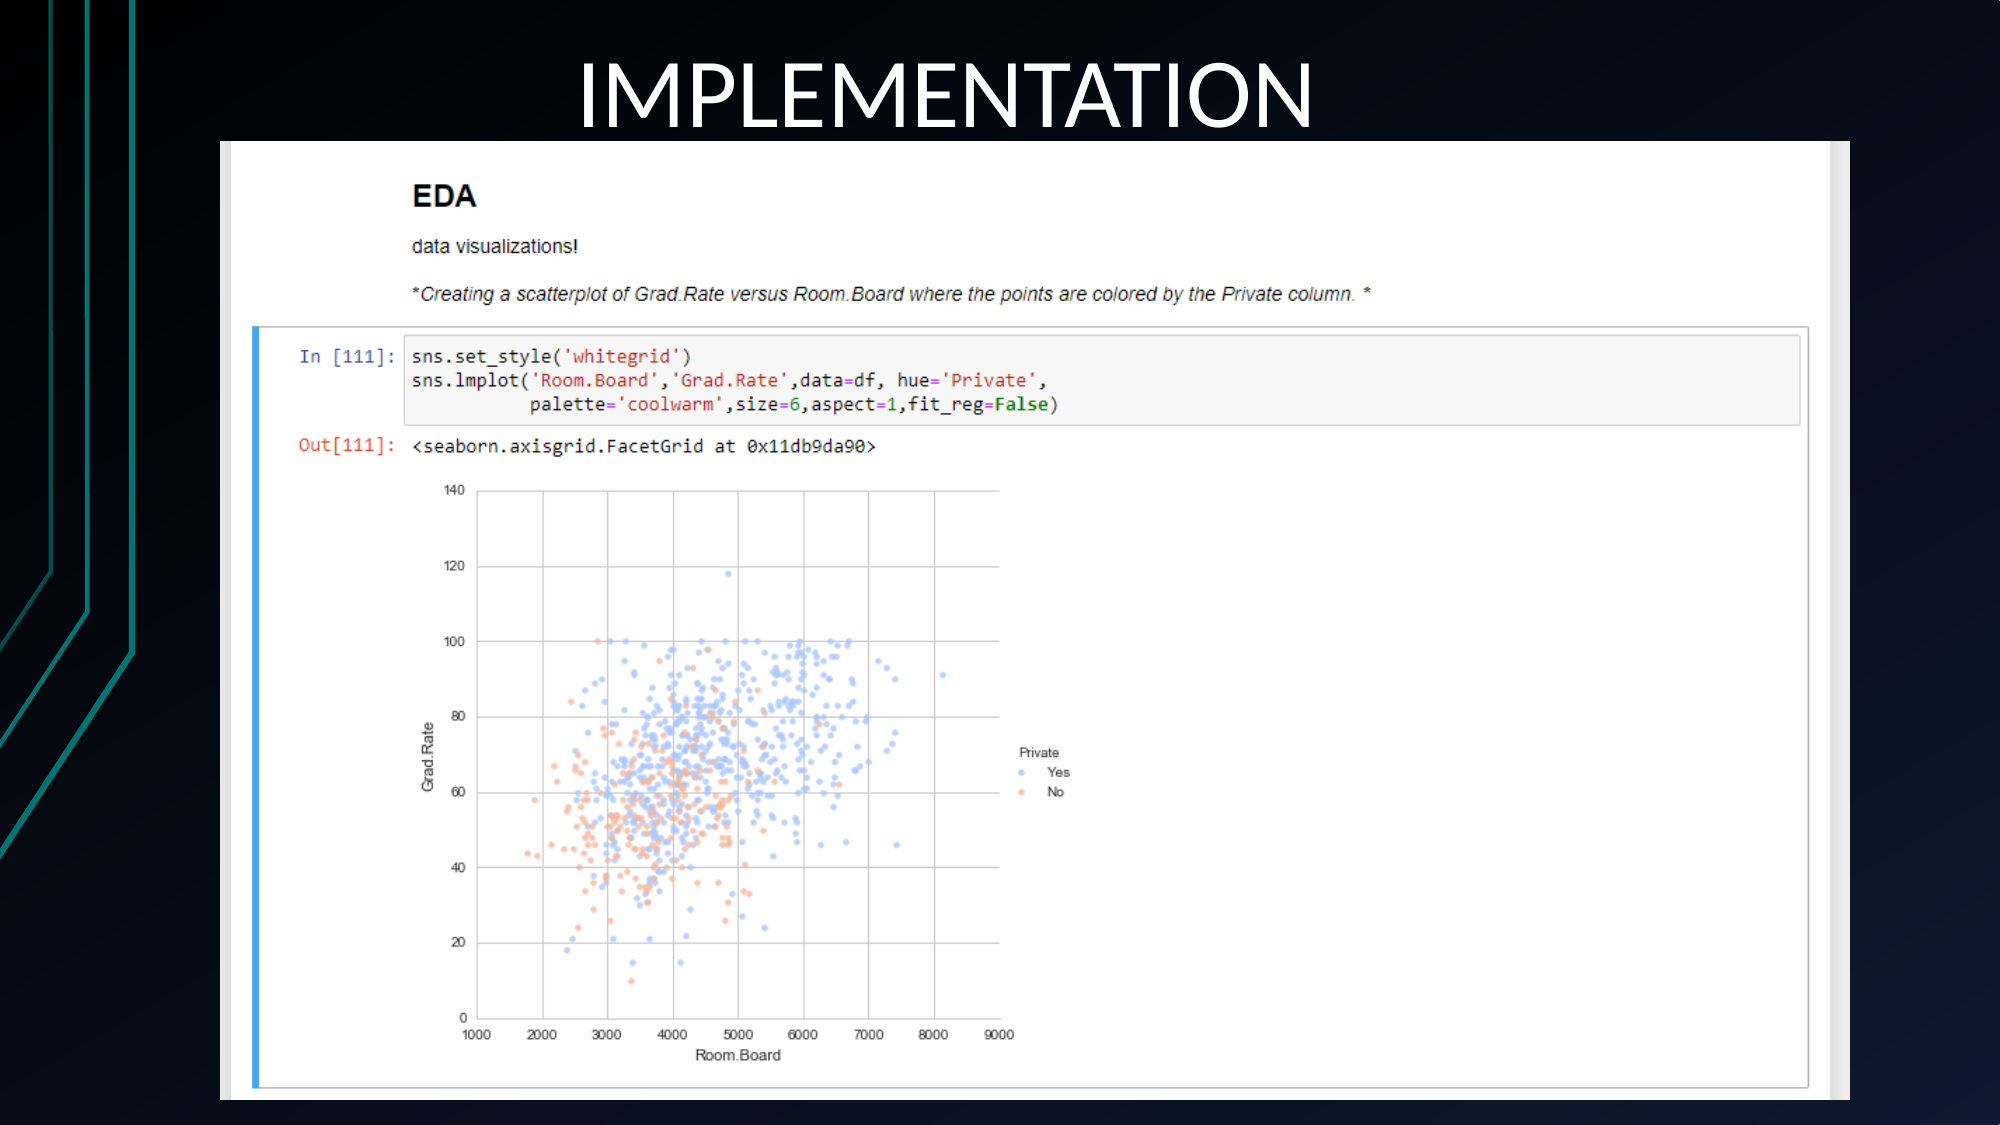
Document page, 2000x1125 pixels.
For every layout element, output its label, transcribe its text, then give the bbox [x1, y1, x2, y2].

picture [219, 141, 1850, 1100]
title IMPLEMENTATION [196, 30, 1896, 159]
